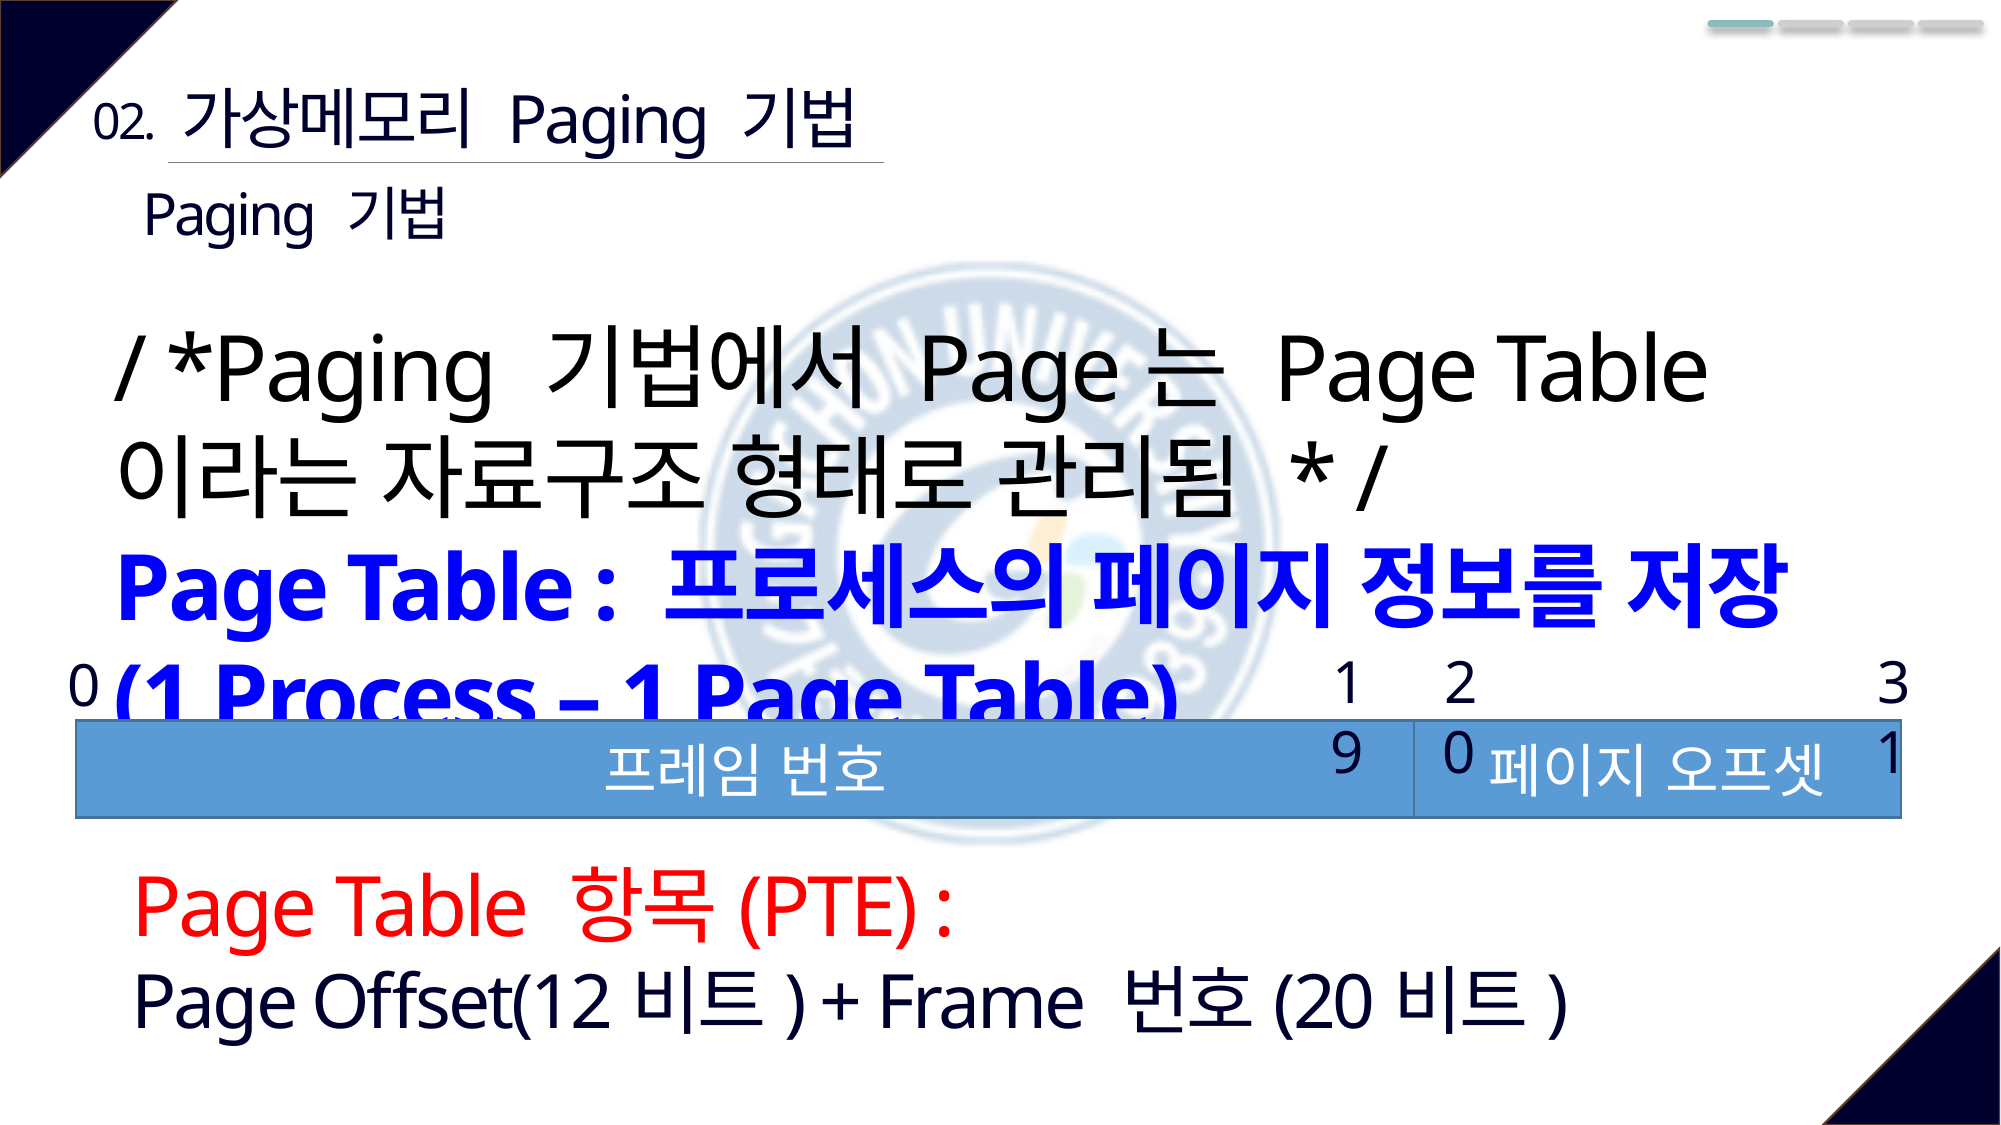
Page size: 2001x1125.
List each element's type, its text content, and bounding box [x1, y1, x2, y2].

text_box / *Paging 기법에서 Page는 Page Table이라는 자료구조 형태로 관리됨 * / Page Table : 프로세스의 페이지 정보를 저장(1 Process – 1 Page Table) [99, 301, 529, 719]
text_box 페이지 오프셋 [1470, 719, 1902, 819]
text_box 가상메모리 Paging 기법 [157, 69, 885, 165]
text_box Page Table 항목(PTE) : Page Offset(12비트) + Frame 번호(20비트) [116, 845, 1901, 1051]
text_box 31 [1851, 637, 1934, 793]
picture [529, 171, 1470, 954]
text_box 0 [42, 640, 125, 726]
text_box 20 [1470, 637, 1501, 793]
text_box Paging 기법 [127, 170, 465, 255]
text_box / *Paging 기법에서 Page는 Page Table이라는 자료구조 형태로 관리됨 * / Page Table : 프로세스의 페이지 정보를 저장(1 Process – 1 Page Table) [1470, 301, 1883, 719]
text_box 프레임 번호 [75, 719, 529, 819]
text_box 02. [78, 81, 172, 157]
